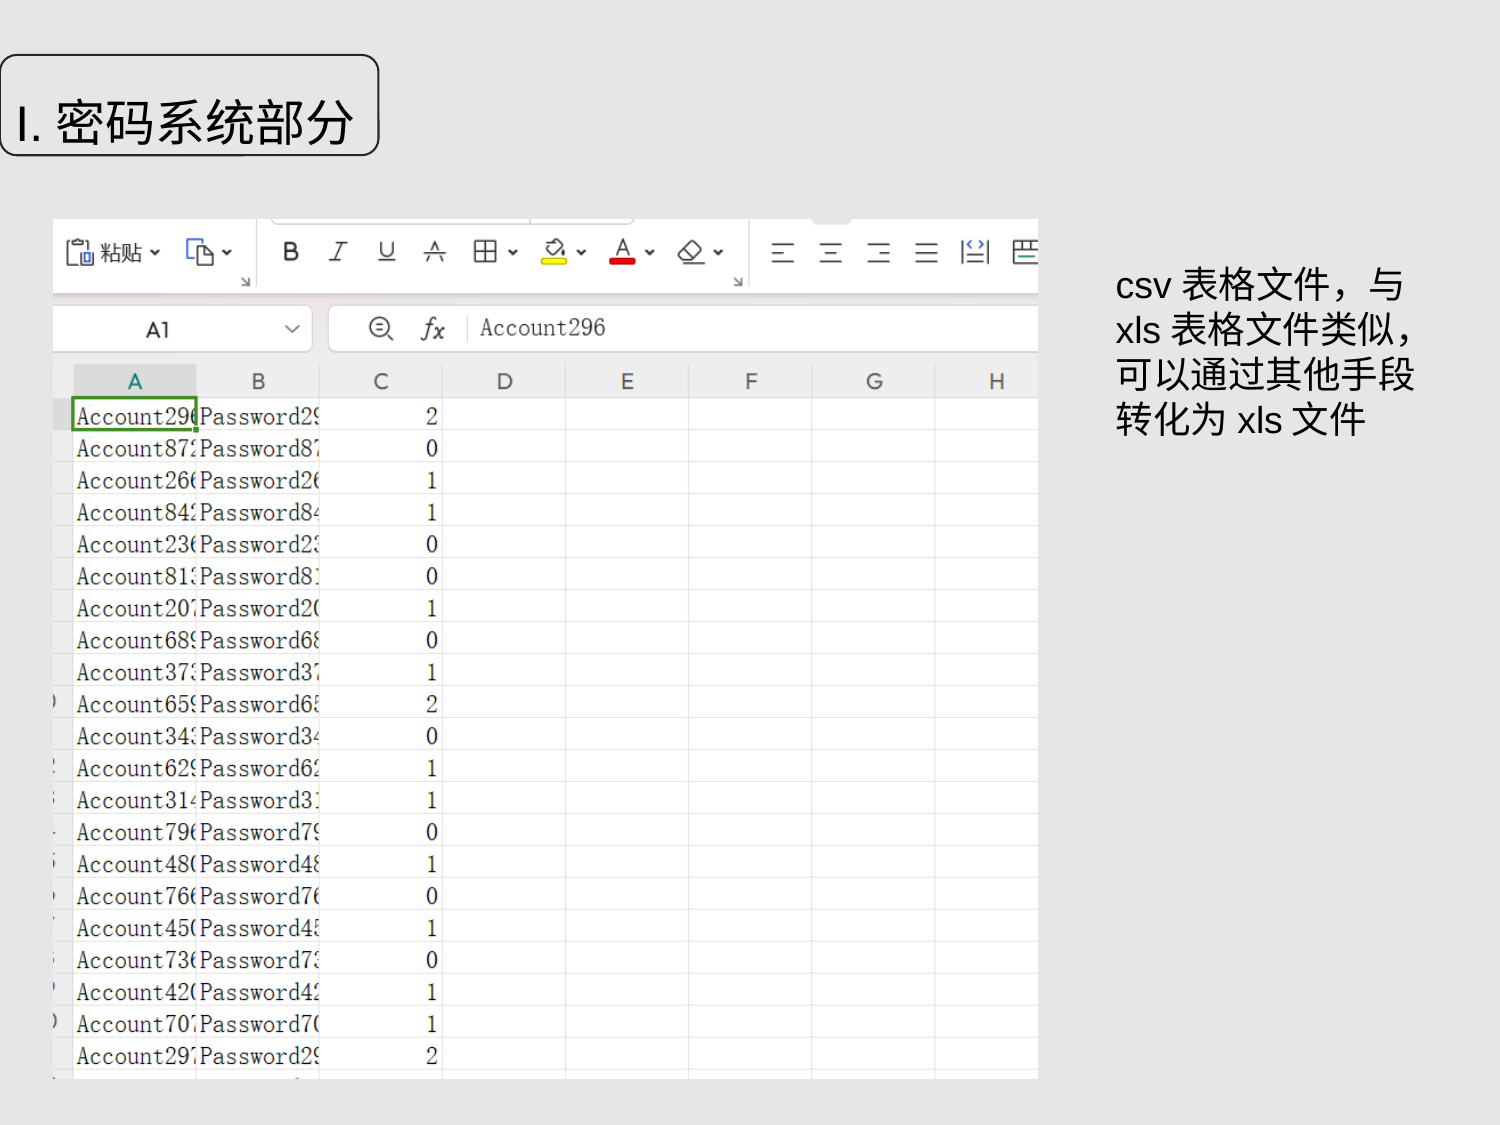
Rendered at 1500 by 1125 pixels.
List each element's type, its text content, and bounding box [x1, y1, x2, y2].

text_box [0, 54, 392, 156]
text_box csv表格文件，与xls表格文件类似，可以通过其他手段转化为xls文件 [1100, 253, 1436, 449]
picture [52, 219, 1038, 1079]
